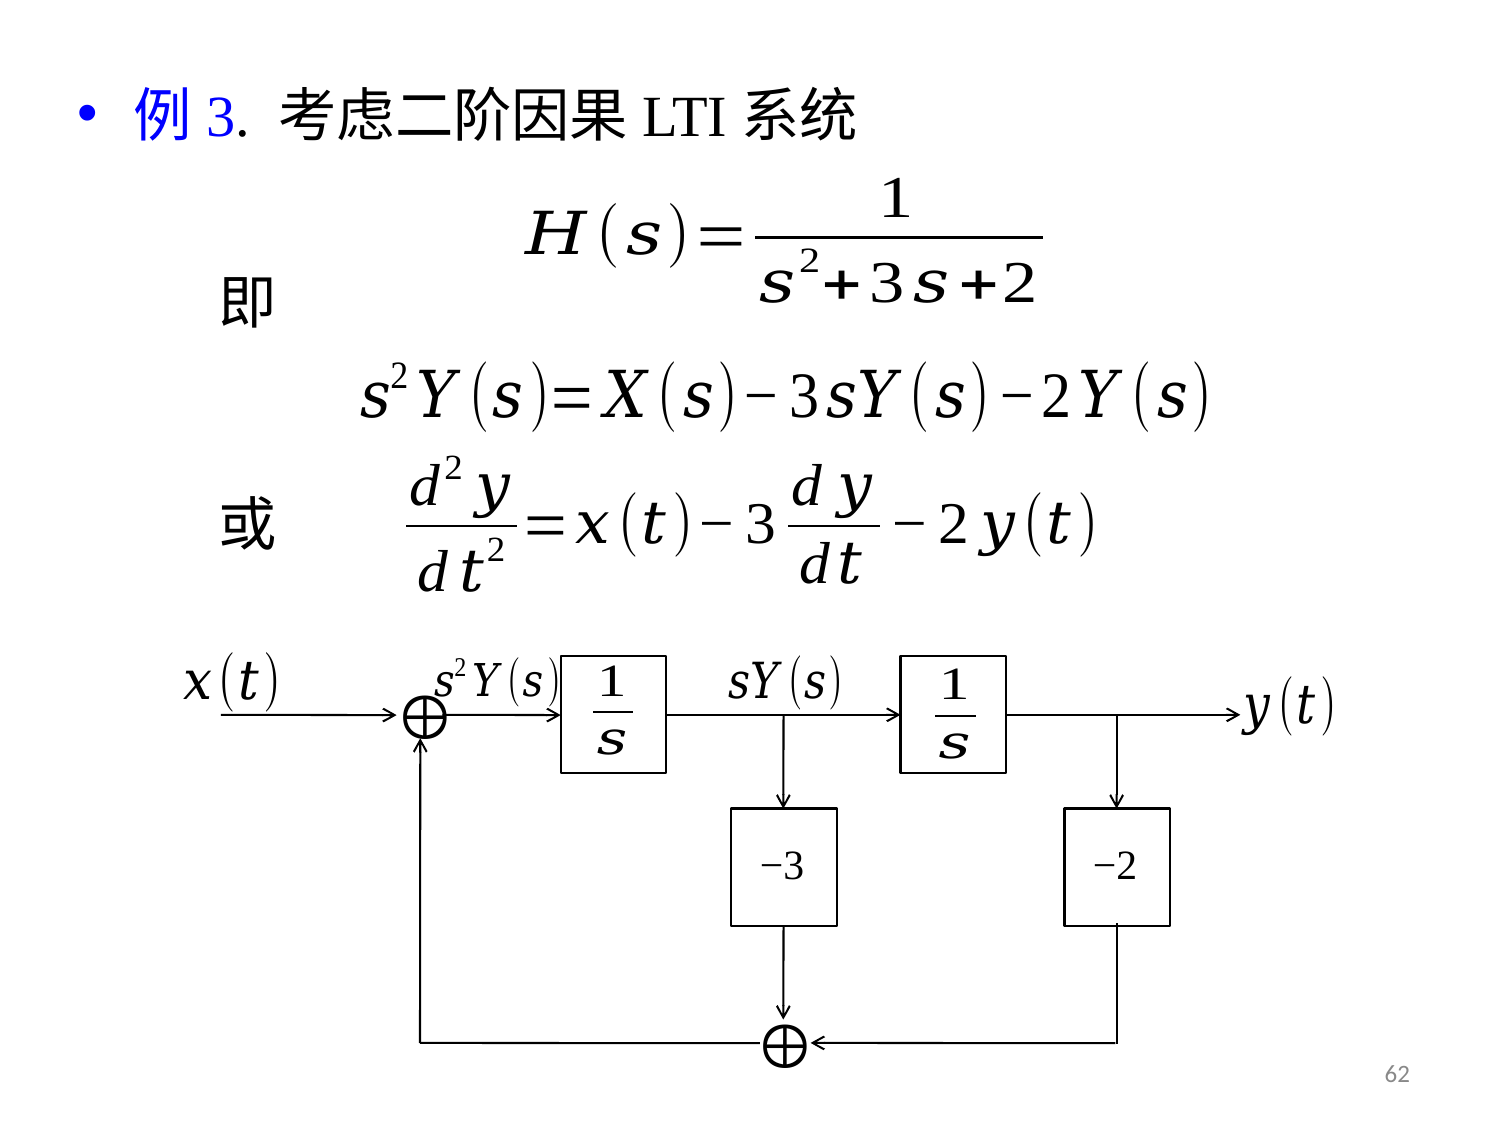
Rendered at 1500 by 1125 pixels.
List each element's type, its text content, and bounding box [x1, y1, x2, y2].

text_box 即 [204, 257, 293, 343]
list 例3. 考虑二阶因果LTI系统 [62, 70, 1413, 165]
slide_number 62 [1074, 1042, 1425, 1103]
text_box 或 [204, 479, 293, 564]
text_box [179, 647, 1171, 1088]
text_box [1175, 650, 1337, 774]
